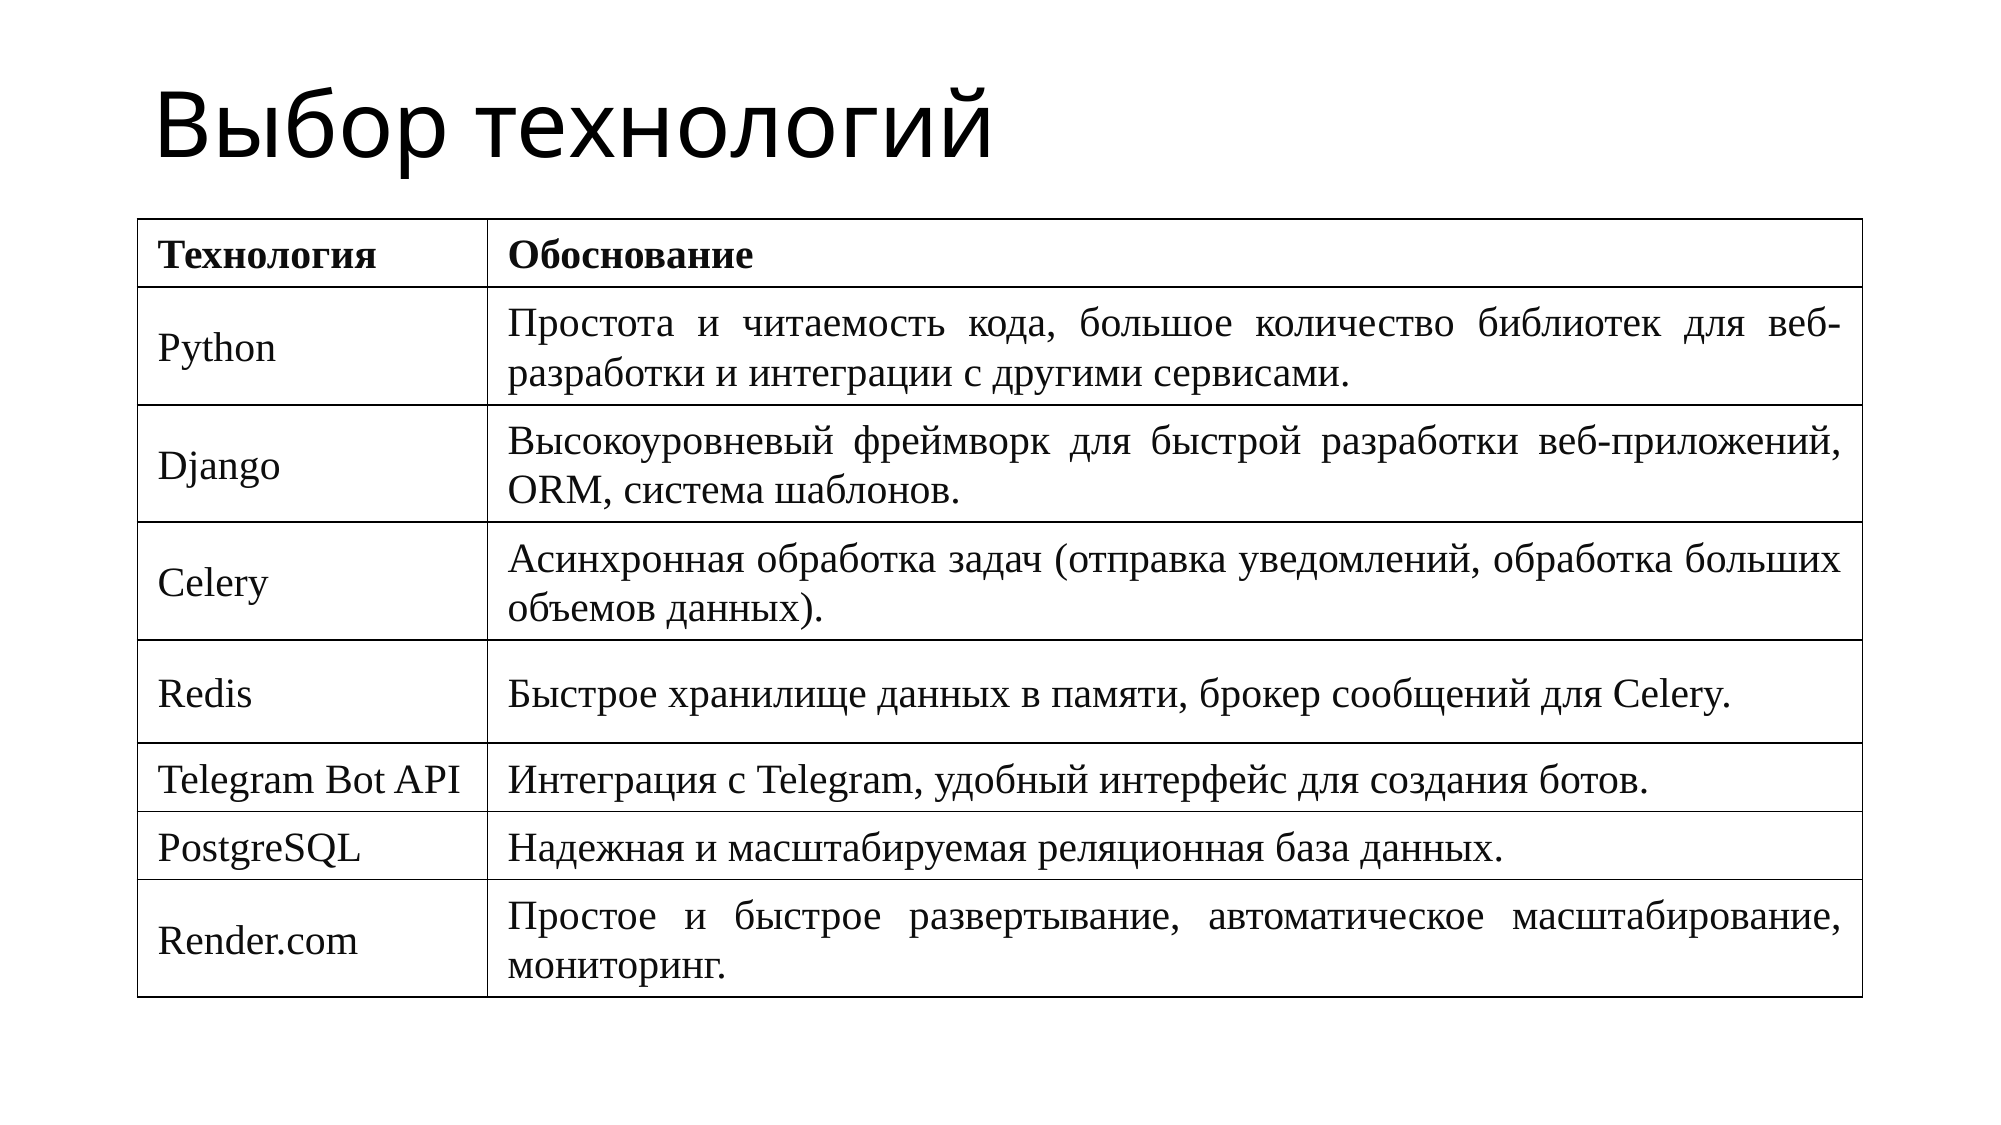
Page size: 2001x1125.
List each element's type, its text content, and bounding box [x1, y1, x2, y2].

table_cell Celery [138, 523, 487, 639]
table_cell PostgreSQL [138, 812, 487, 879]
table_cell Интеграция с Telegram, удобный интерфейс для создания ботов. [488, 744, 1862, 811]
table_header Обоснование [488, 220, 1862, 286]
table_cell Render.com [138, 880, 487, 996]
table_cell Простота и читаемость кода, большое количество библиотек для веб-разработки и интеграции с другими сервисами. [488, 288, 1862, 404]
table_cell Простое и быстрое развертывание, автоматическое масштабирование, мониторинг. [488, 880, 1862, 996]
table_cell Асинхронная обработка задач (отправка уведомлений, обработка больших объемов данных). [488, 523, 1862, 639]
table_cell Telegram Bot API [138, 744, 487, 811]
table_cell Django [138, 406, 487, 521]
table_header Технология [138, 220, 487, 286]
table_cell Python [138, 288, 487, 404]
table_cell Надежная и масштабируемая реляционная база данных. [488, 812, 1862, 879]
table_cell Быстрое хранилище данных в памяти, брокер сообщений для Celery. [488, 641, 1862, 742]
title Выбор технологий [137, 59, 1863, 195]
table_cell Высокоуровневый фреймворк для быстрой разработки веб-приложений, ORM, система шаблонов. [488, 406, 1862, 521]
table_cell Redis [138, 641, 487, 742]
